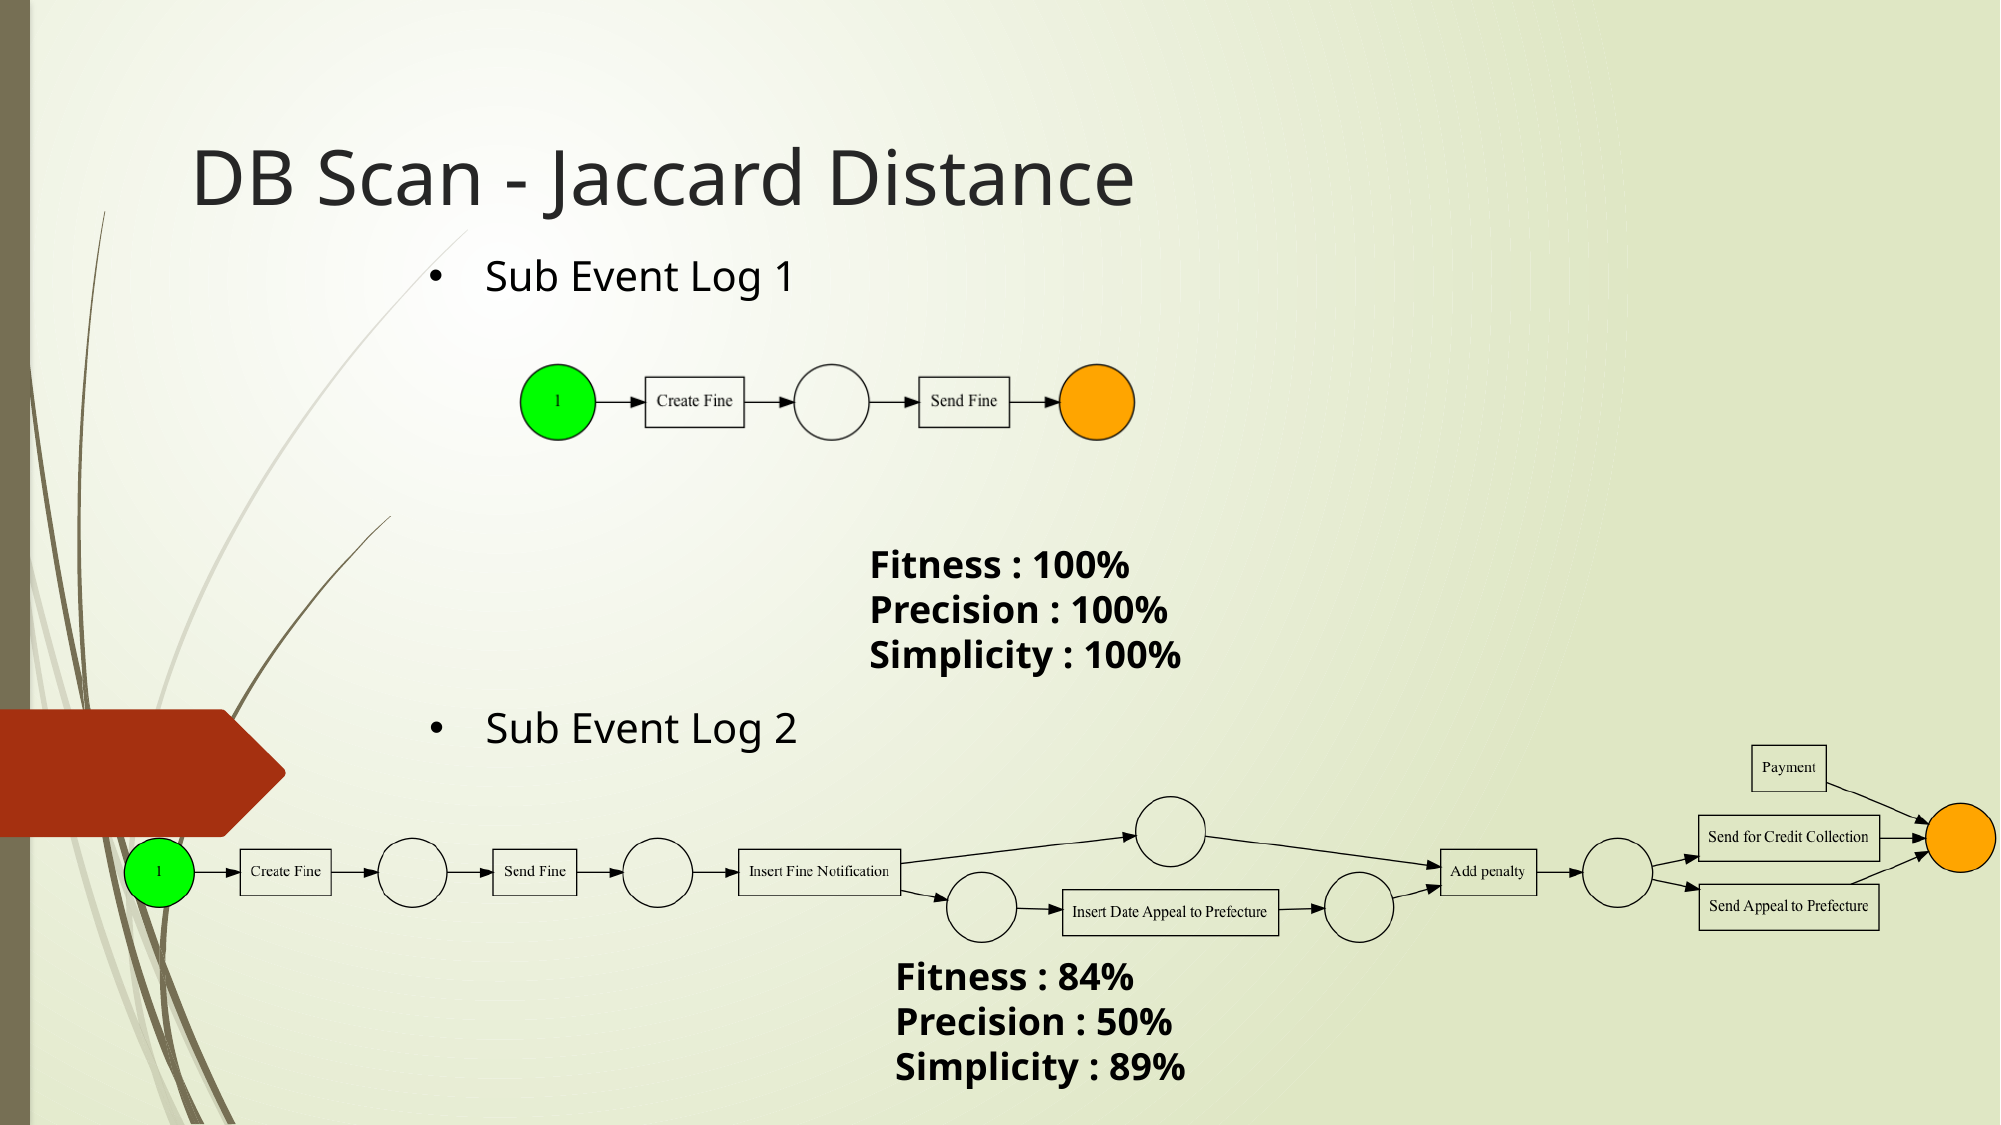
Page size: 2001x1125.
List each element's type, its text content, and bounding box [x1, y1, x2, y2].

text_box Fitness : 84% Precision : 50% Simplicity : 89% [880, 957, 1881, 1096]
picture [118, 740, 2000, 947]
title DB Scan - Jaccard Distance [175, 121, 1729, 229]
picture [514, 359, 1141, 446]
text_box Sub Event Log 1 [338, 242, 1631, 308]
text_box Sub Event Log 2 [339, 694, 1632, 738]
text_box Fitness : 100% Precision : 100% Simplicity : 100% [854, 534, 1855, 684]
